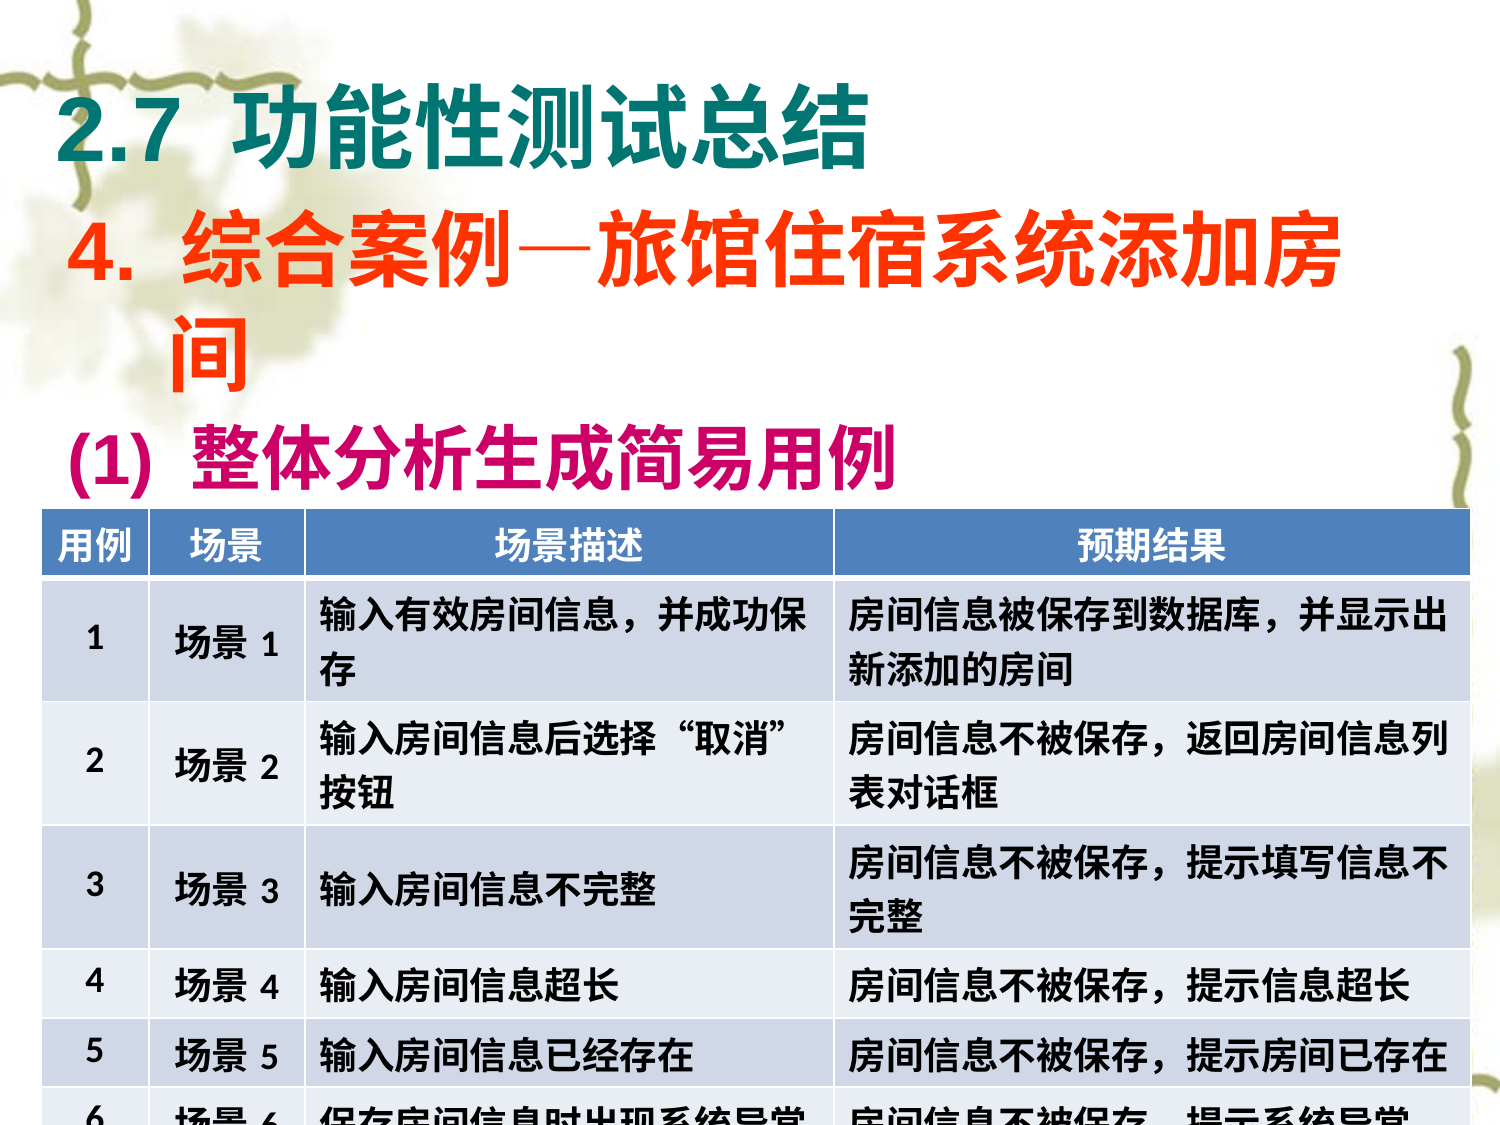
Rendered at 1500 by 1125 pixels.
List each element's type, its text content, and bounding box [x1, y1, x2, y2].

table_cell 房间信息不被保存，提示系统异常 [835, 1088, 1470, 1125]
table_cell 3 [42, 826, 148, 948]
table_cell 输入房间信息后选择“取消”按钮 [306, 702, 833, 824]
table_header 预期结果 [835, 509, 1470, 575]
table_cell 房间信息不被保存，提示填写信息不完整 [835, 826, 1470, 948]
table_cell 输入房间信息不完整 [306, 826, 833, 948]
table_cell 场景1 [150, 581, 304, 701]
title 2.7 功能性测试总结 [40, 30, 1443, 219]
table_cell 房间信息不被保存，返回房间信息列表对话框 [835, 702, 1470, 824]
table_cell 2 [42, 702, 148, 824]
picture [0, 0, 1500, 1125]
table_cell 场景6 [150, 1088, 304, 1125]
table_cell 房间信息不被保存，提示信息超长 [835, 950, 1470, 1017]
table_cell 5 [42, 1019, 148, 1086]
table_cell 场景3 [150, 826, 304, 948]
table_cell 输入房间信息超长 [306, 950, 833, 1017]
table_cell 房间信息被保存到数据库，并显示出新添加的房间 [835, 581, 1470, 701]
table_header 场景 [150, 509, 304, 575]
text_box 4. 综合案例—旅馆住宿系统添加房间 (1) 整体分析生成简易用例 针对每一个场景生成相应的测试用例 [53, 219, 1436, 508]
table_cell 场景2 [150, 702, 304, 824]
table_cell 保存房间信息时出现系统异常 [306, 1088, 833, 1125]
table_cell 输入有效房间信息，并成功保存 [306, 581, 833, 701]
table_cell 输入房间信息已经存在 [306, 1019, 833, 1086]
table_cell 场景5 [150, 1019, 304, 1086]
table_header 场景描述 [306, 509, 833, 575]
table_cell 房间信息不被保存，提示房间已存在 [835, 1019, 1470, 1086]
table_header 用例 [42, 509, 148, 575]
table_cell 场景4 [150, 950, 304, 1017]
table_cell 1 [42, 581, 148, 701]
table_cell 6 [42, 1088, 148, 1125]
table_cell 4 [42, 950, 148, 1017]
